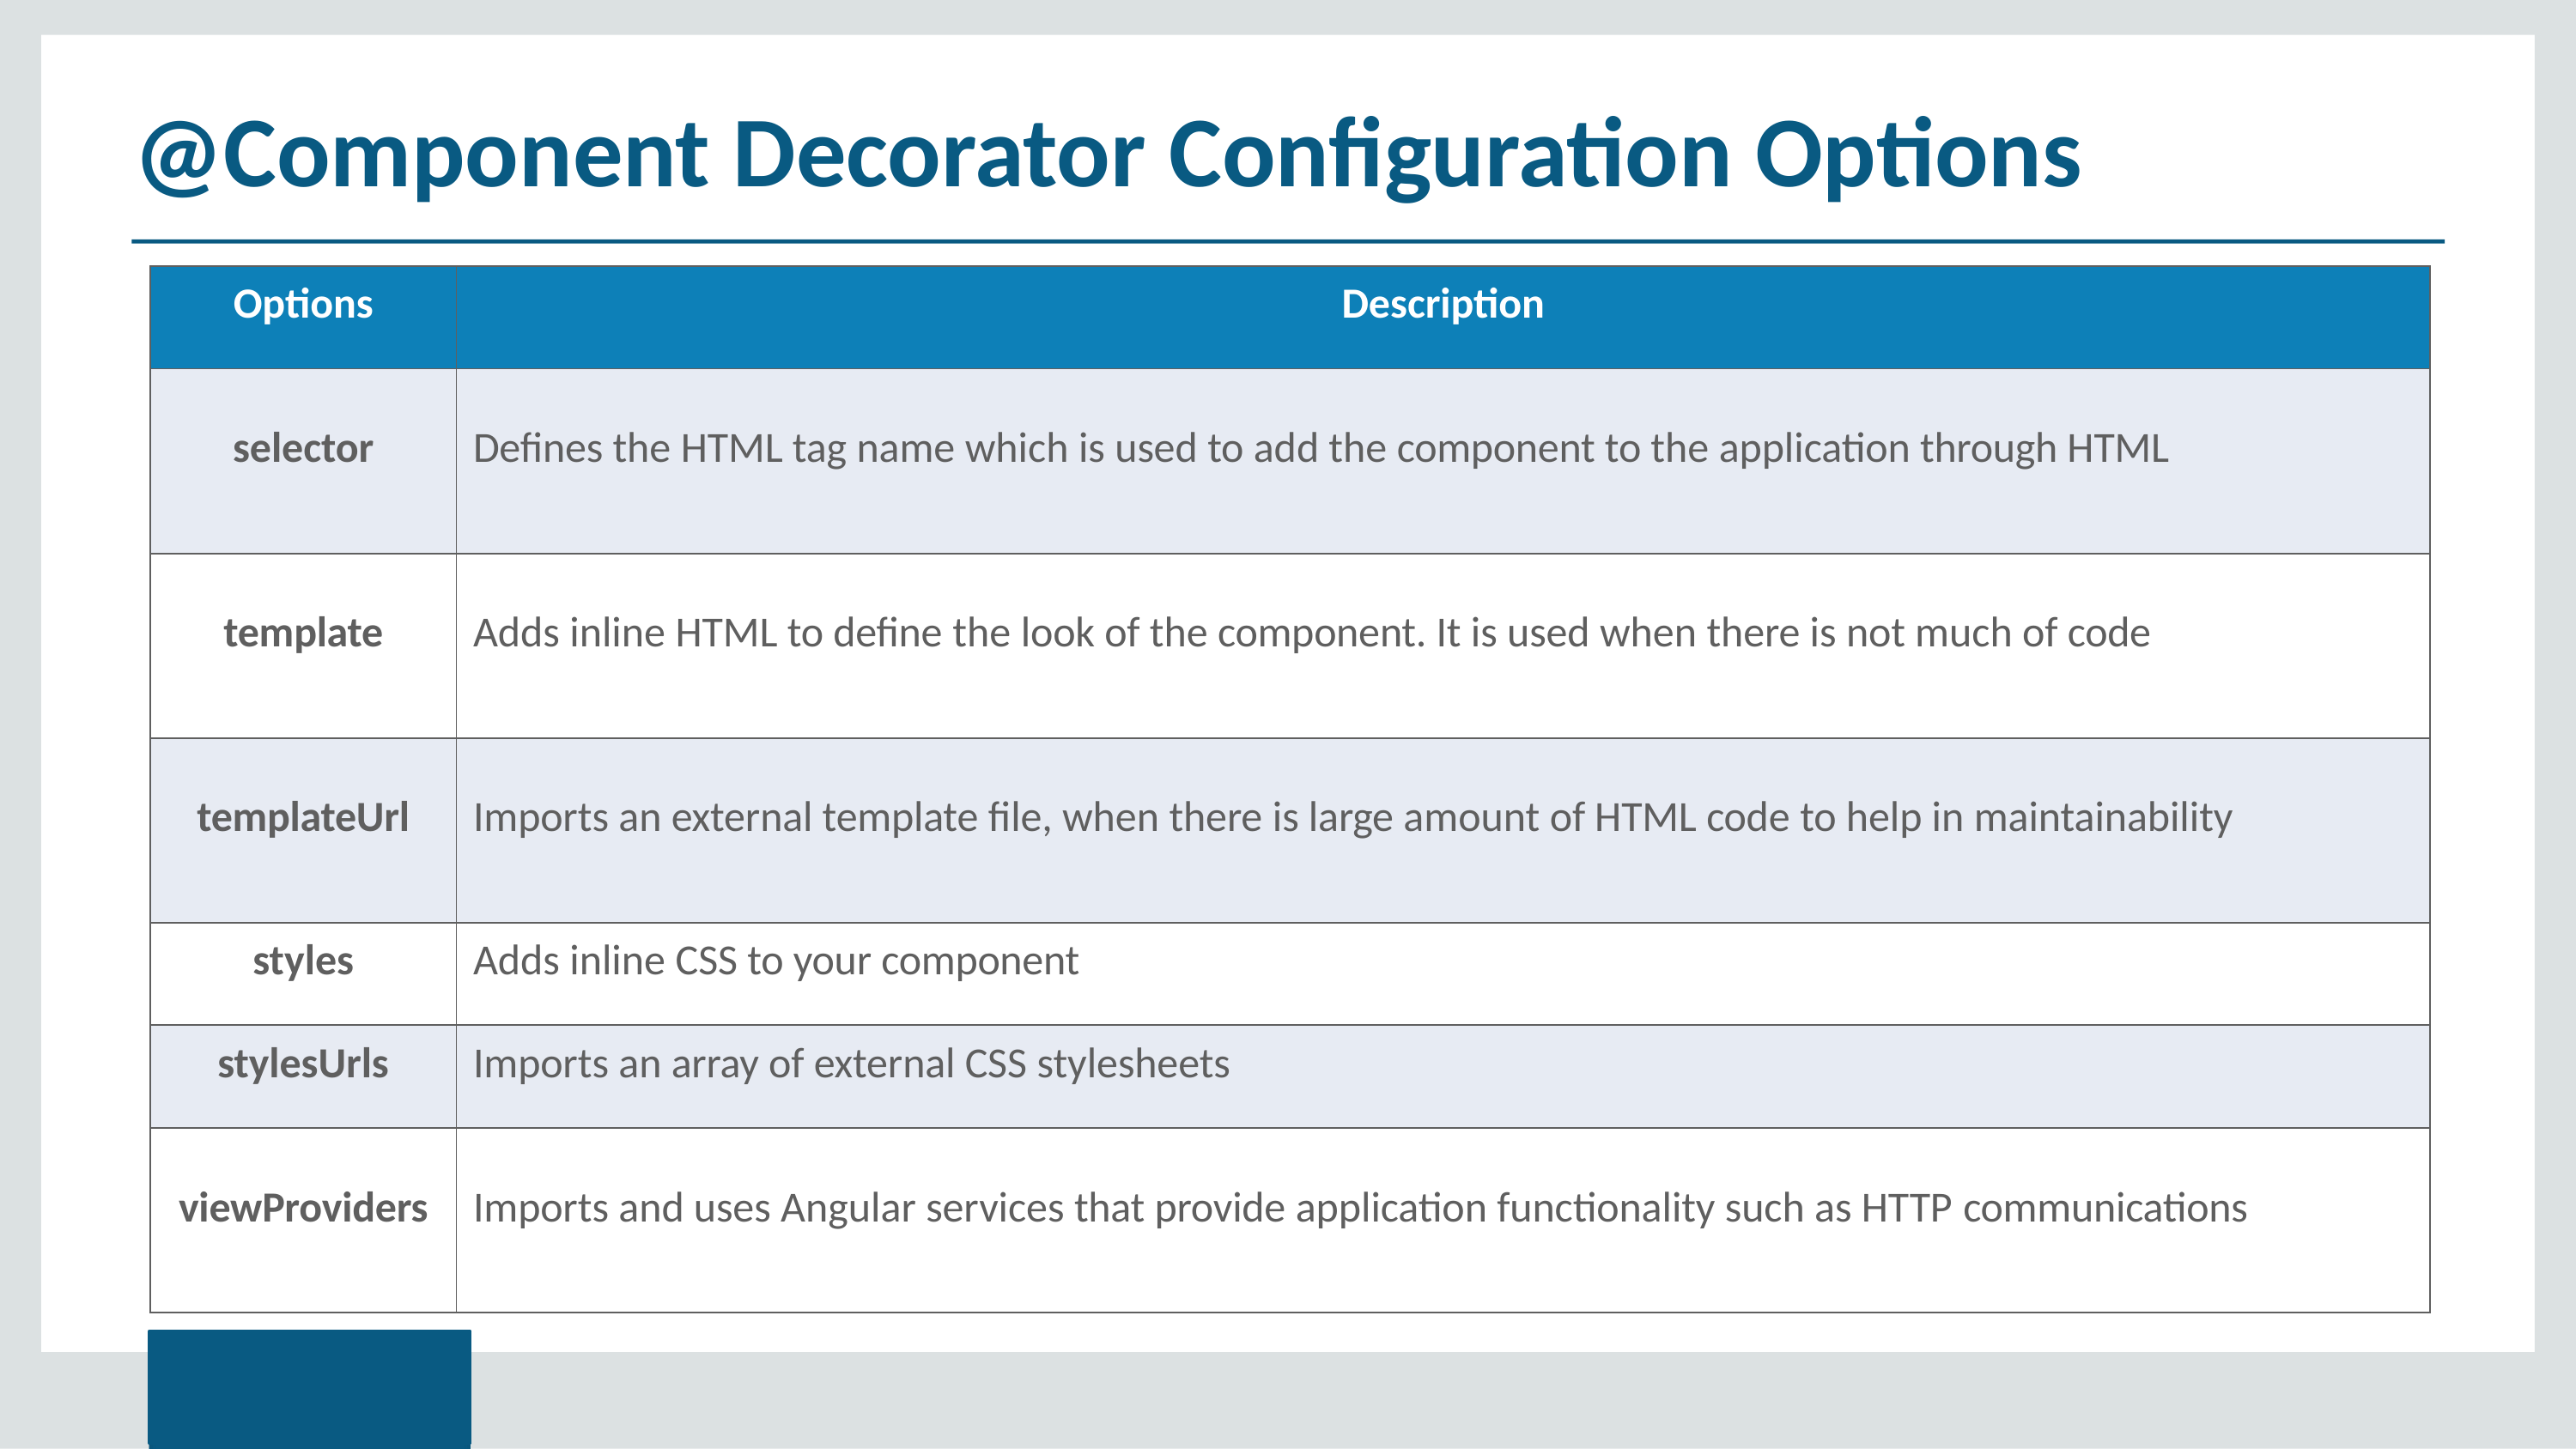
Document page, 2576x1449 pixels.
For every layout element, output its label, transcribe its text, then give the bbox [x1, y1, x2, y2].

table_cell styles [151, 924, 456, 1024]
table_cell Adds inline CSS to your component [457, 924, 2429, 1024]
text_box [147, 1329, 472, 1446]
table_cell template [151, 555, 456, 737]
table_cell selector [151, 369, 456, 553]
table_header Options [151, 267, 456, 368]
table_cell Imports and uses Angular services that provide application functionality such as HTTP communications [457, 1129, 2429, 1312]
table_header Description [457, 267, 2429, 368]
table_cell viewProviders [151, 1129, 456, 1312]
table_cell Adds inline HTML to define the look of the component. It is used when there is not much of code [457, 555, 2429, 737]
table_cell templateUrl [151, 739, 456, 922]
title @Component Decorator Configuration Options [131, 84, 2093, 329]
table_cell Defines the HTML tag name which is used to add the component to the application through HTML [457, 369, 2429, 553]
table_cell stylesUrls [151, 1026, 456, 1127]
table_cell Imports an external template file, when there is large amount of HTML code to help in maintainability [457, 739, 2429, 922]
table_cell Imports an array of external CSS stylesheets [457, 1026, 2429, 1127]
